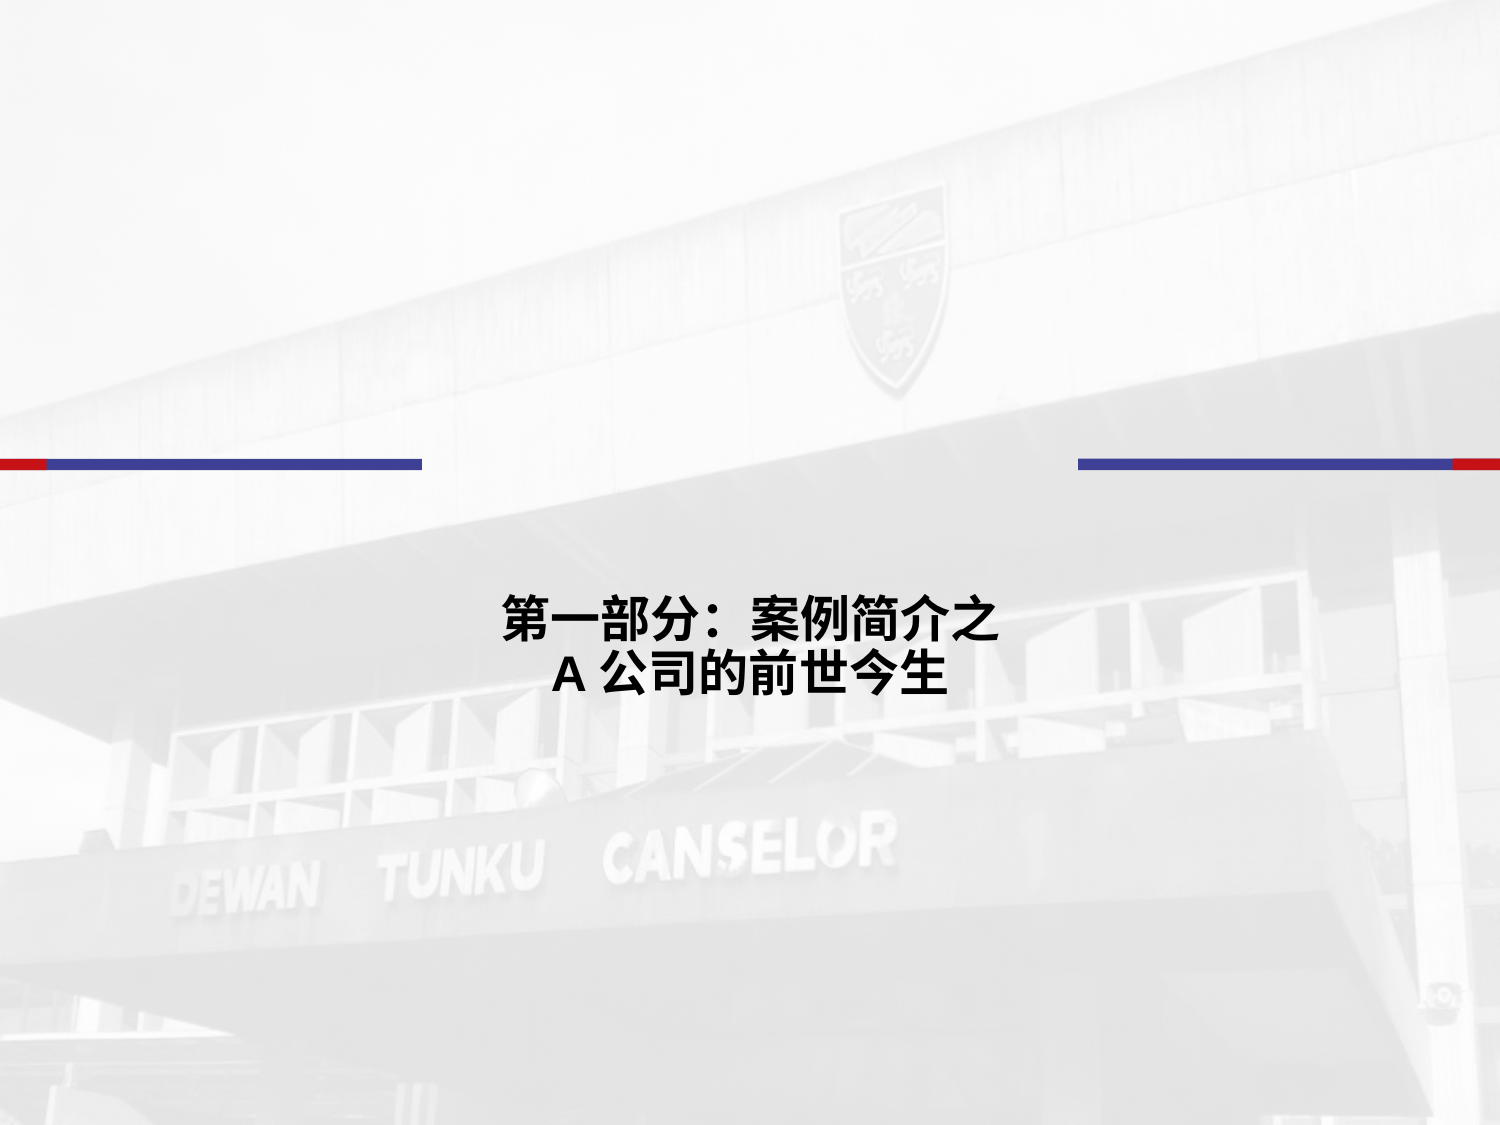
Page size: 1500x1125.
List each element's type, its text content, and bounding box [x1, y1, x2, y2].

title 第一部分：案例简介之 A公司的前世今生 [82, 566, 1418, 710]
